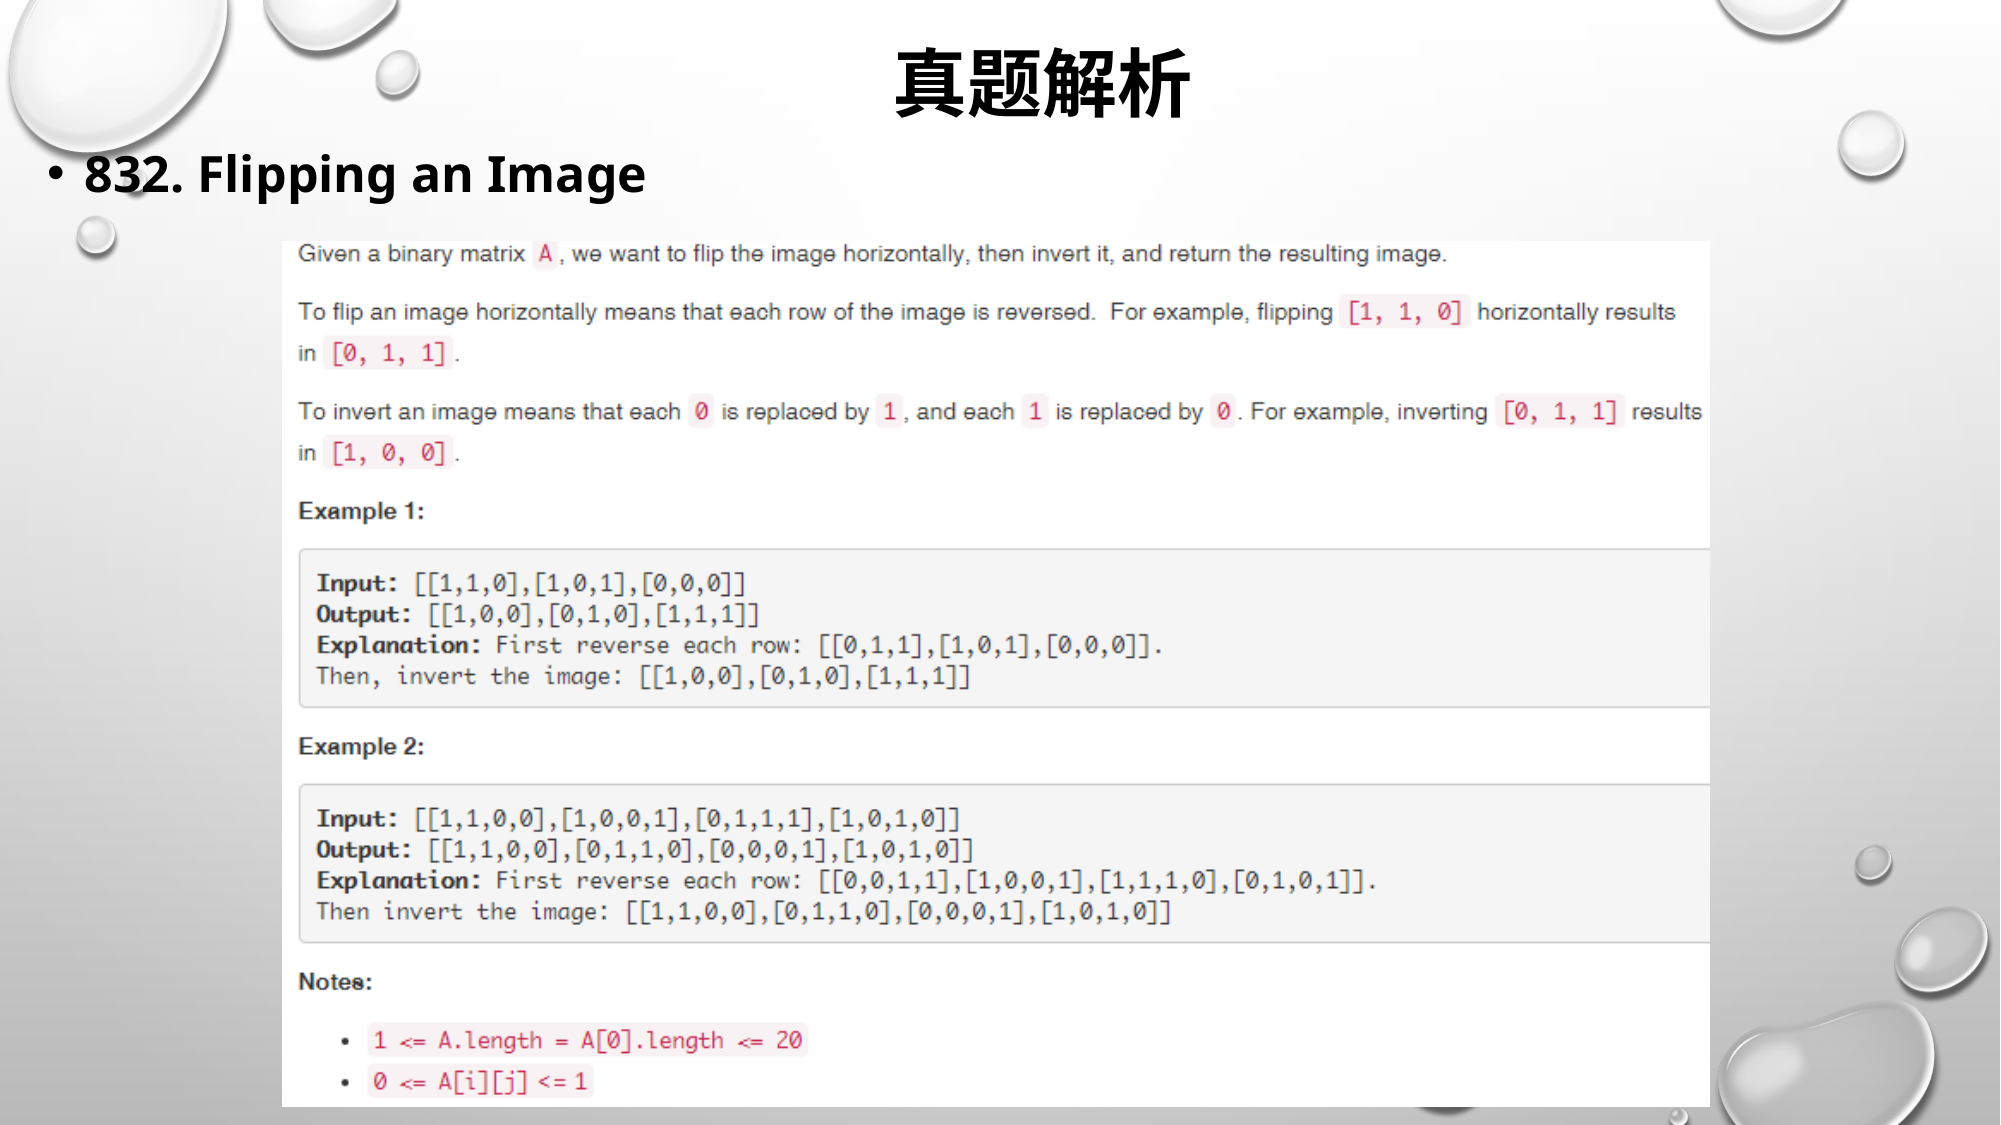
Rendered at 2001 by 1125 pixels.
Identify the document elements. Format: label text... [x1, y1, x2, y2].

picture [0, 0, 2000, 1125]
list 832. Flipping an Image [32, 122, 958, 1055]
title 真题解析 [712, 0, 1373, 175]
